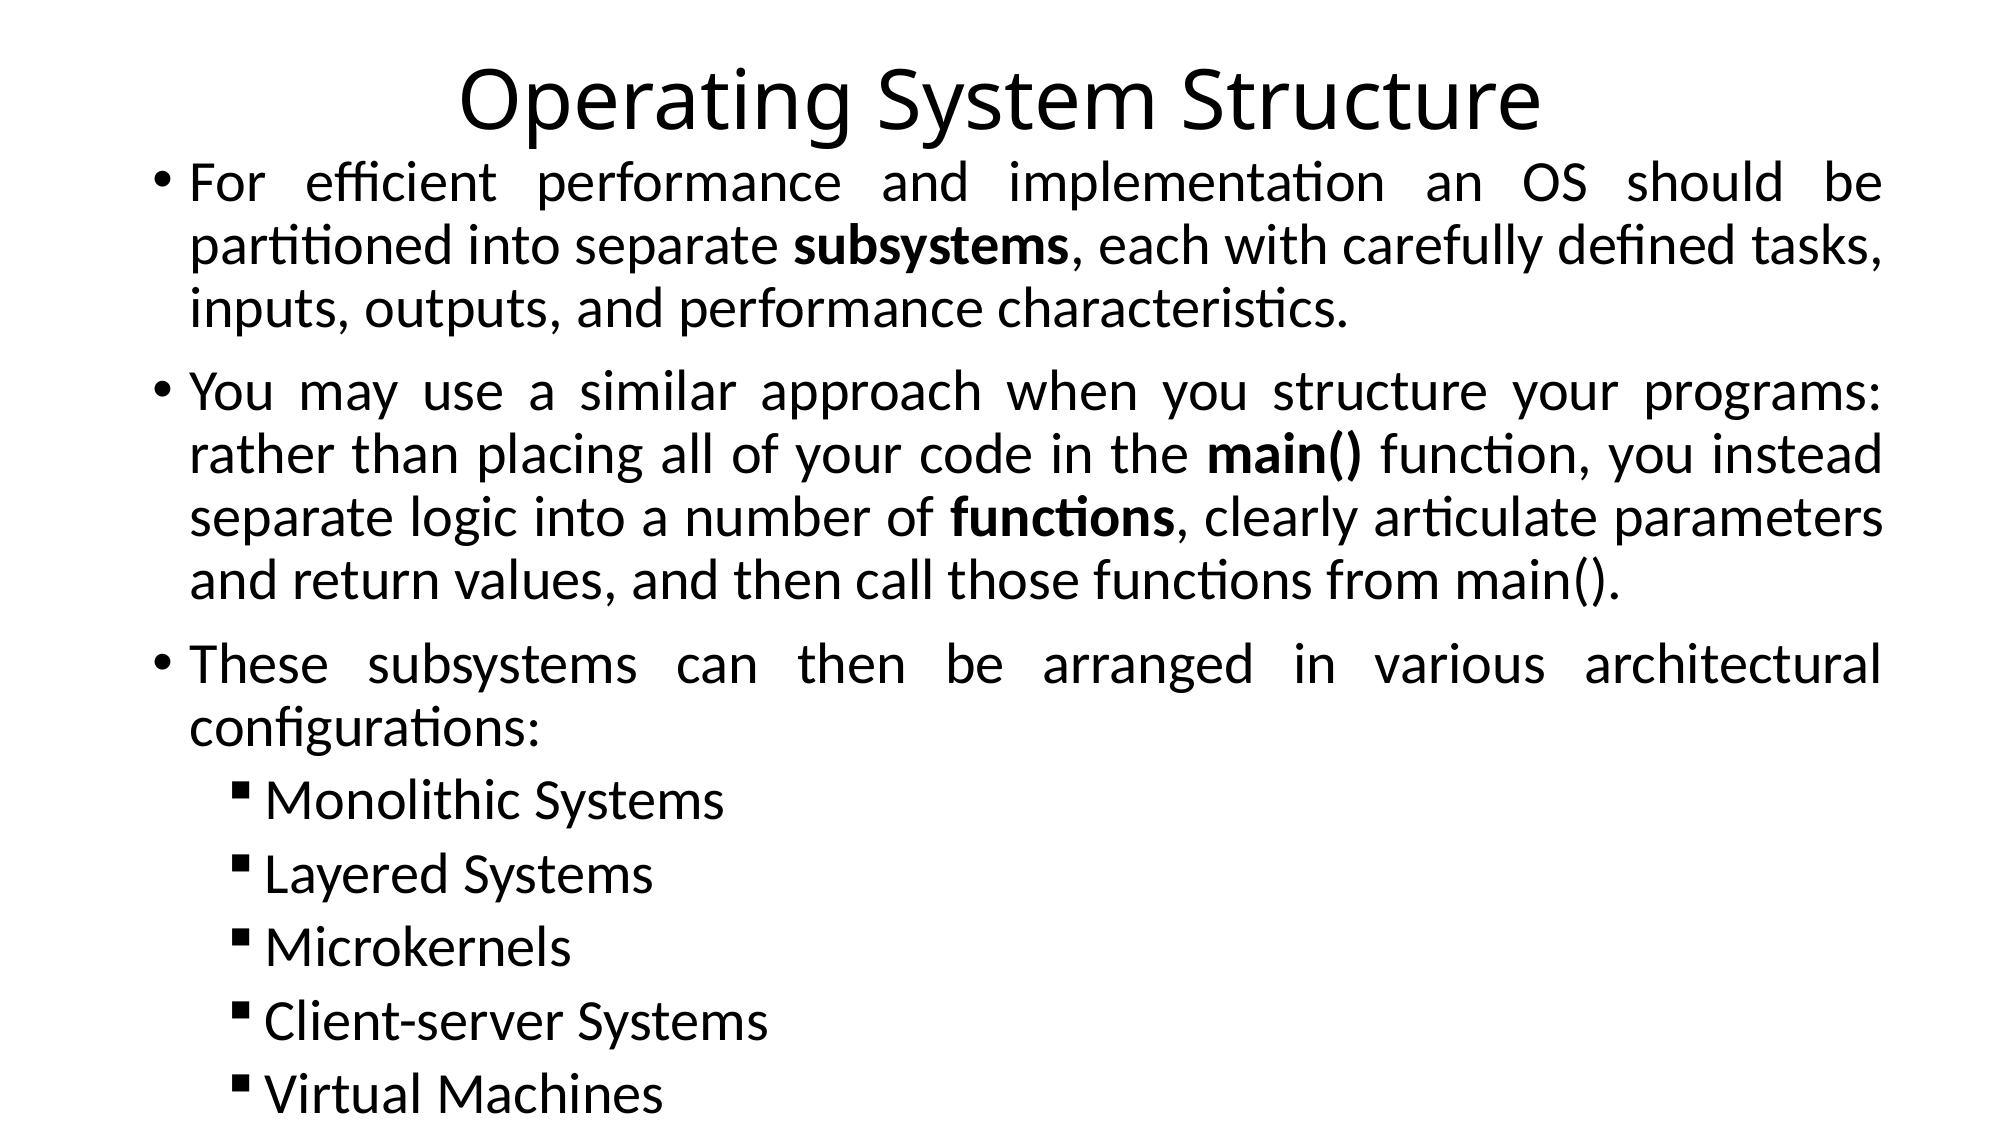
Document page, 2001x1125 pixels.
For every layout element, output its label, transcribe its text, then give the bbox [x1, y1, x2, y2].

list For efficient performance and implementation an OS should be partitioned into separate subsystems, each with carefully defined tasks, inputs, outputs, and performance characteristics. You may use a similar approach when you structure your programs: rather than placing all of your code in the main() function, you instead separate logic into a number of functions, clearly articulate parameters and return values, and then call those functions from main(). These subsystems can then be arranged in various architectural configurations: Monolithic Systems Layered Systems Microkernels Client-server Systems Virtual Machines [137, 143, 1900, 1088]
title Operating System Structure [137, 24, 1863, 143]
